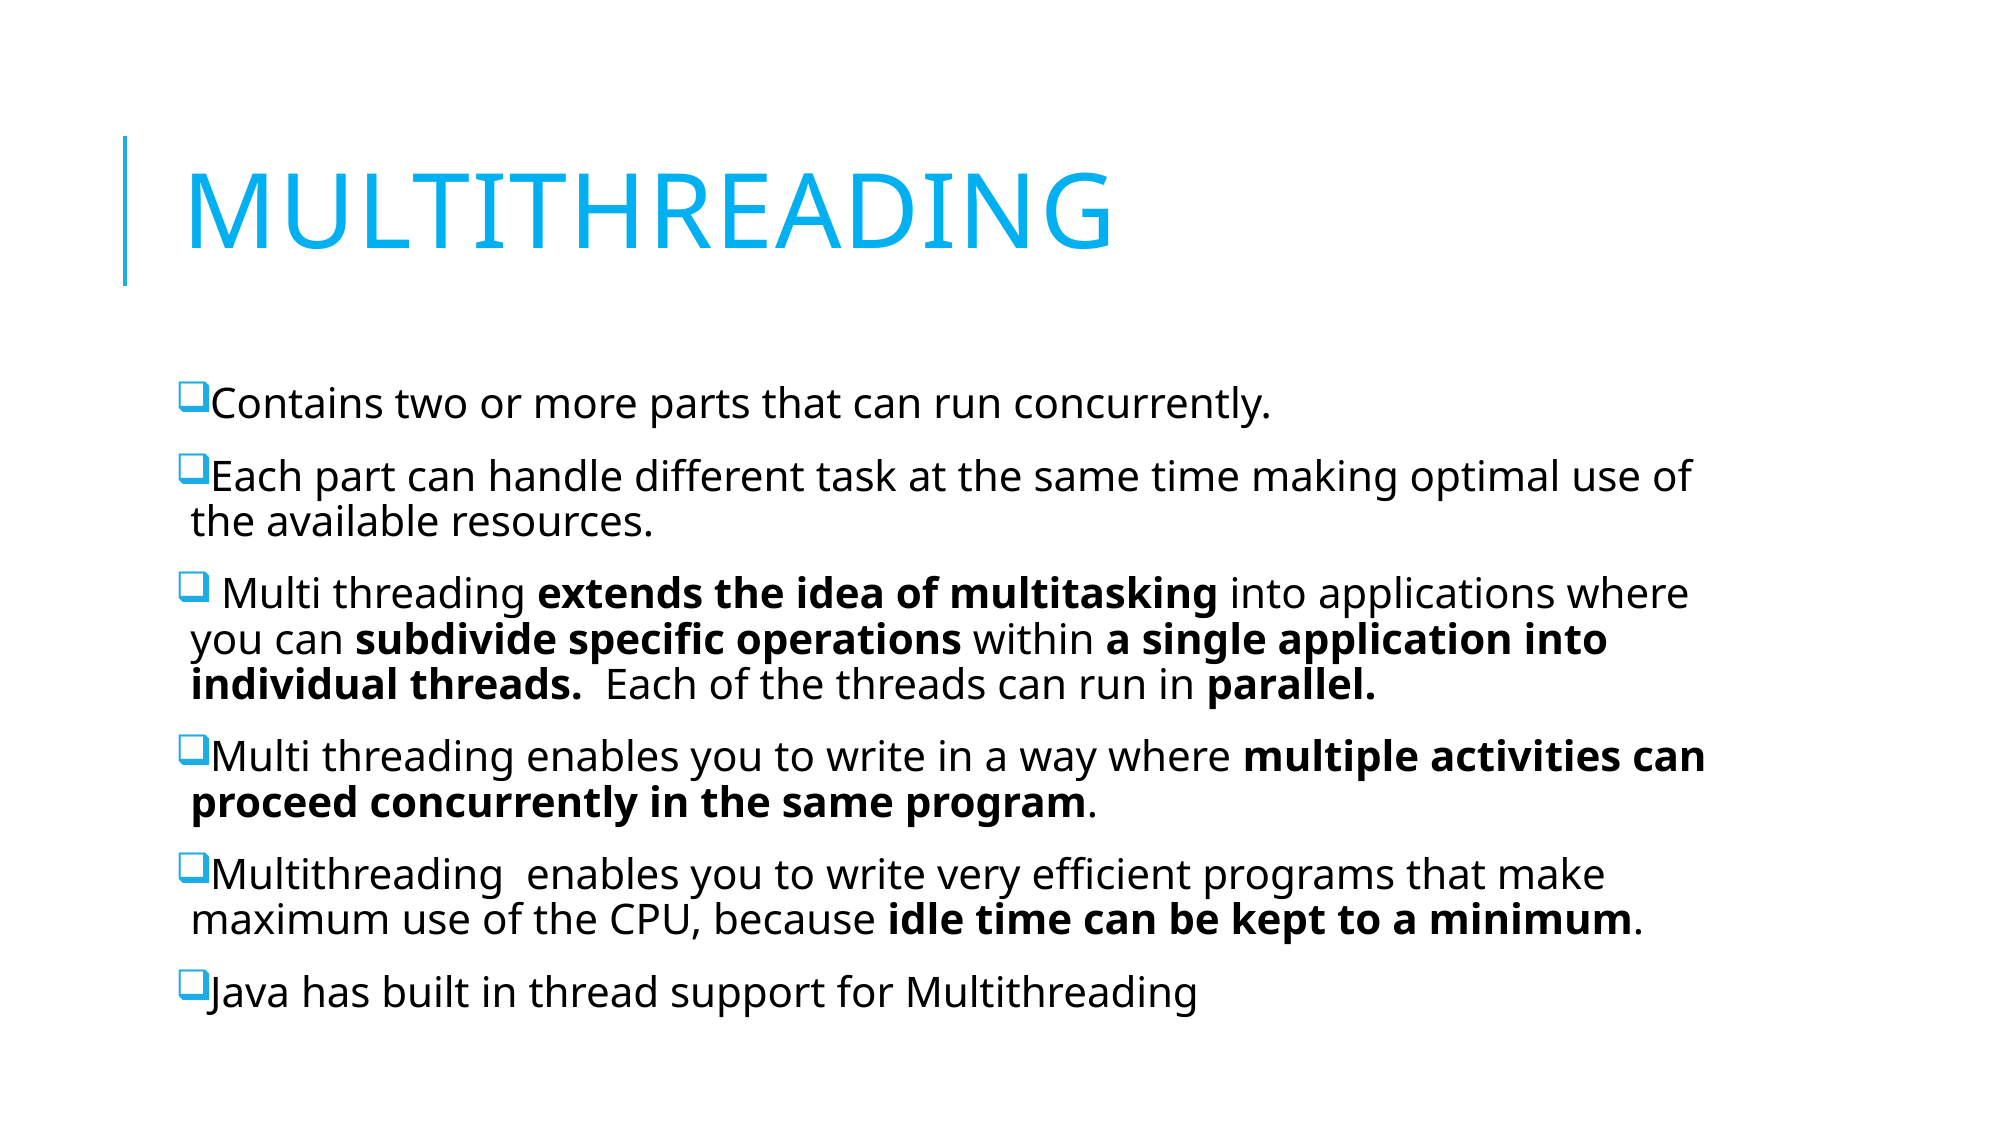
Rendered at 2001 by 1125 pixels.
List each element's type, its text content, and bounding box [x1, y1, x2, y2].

list Contains two or more parts that can run concurrently. Each part can handle different task at the same time making optimal use of the available resources. Multi threading extends the idea of multitasking into applications where you can subdivide specific operations within a single application into individual threads. Each of the threads can run in parallel. Multi threading enables you to write in a way where multiple activities can proceed concurrently in the same program. Multithreading enables you to write very efficient programs that make maximum use of the CPU, because idle time can be kept to a minimum. Java has built in thread support for Multithreading [168, 375, 1763, 1035]
title MULTITHREAdING [168, 96, 1763, 342]
